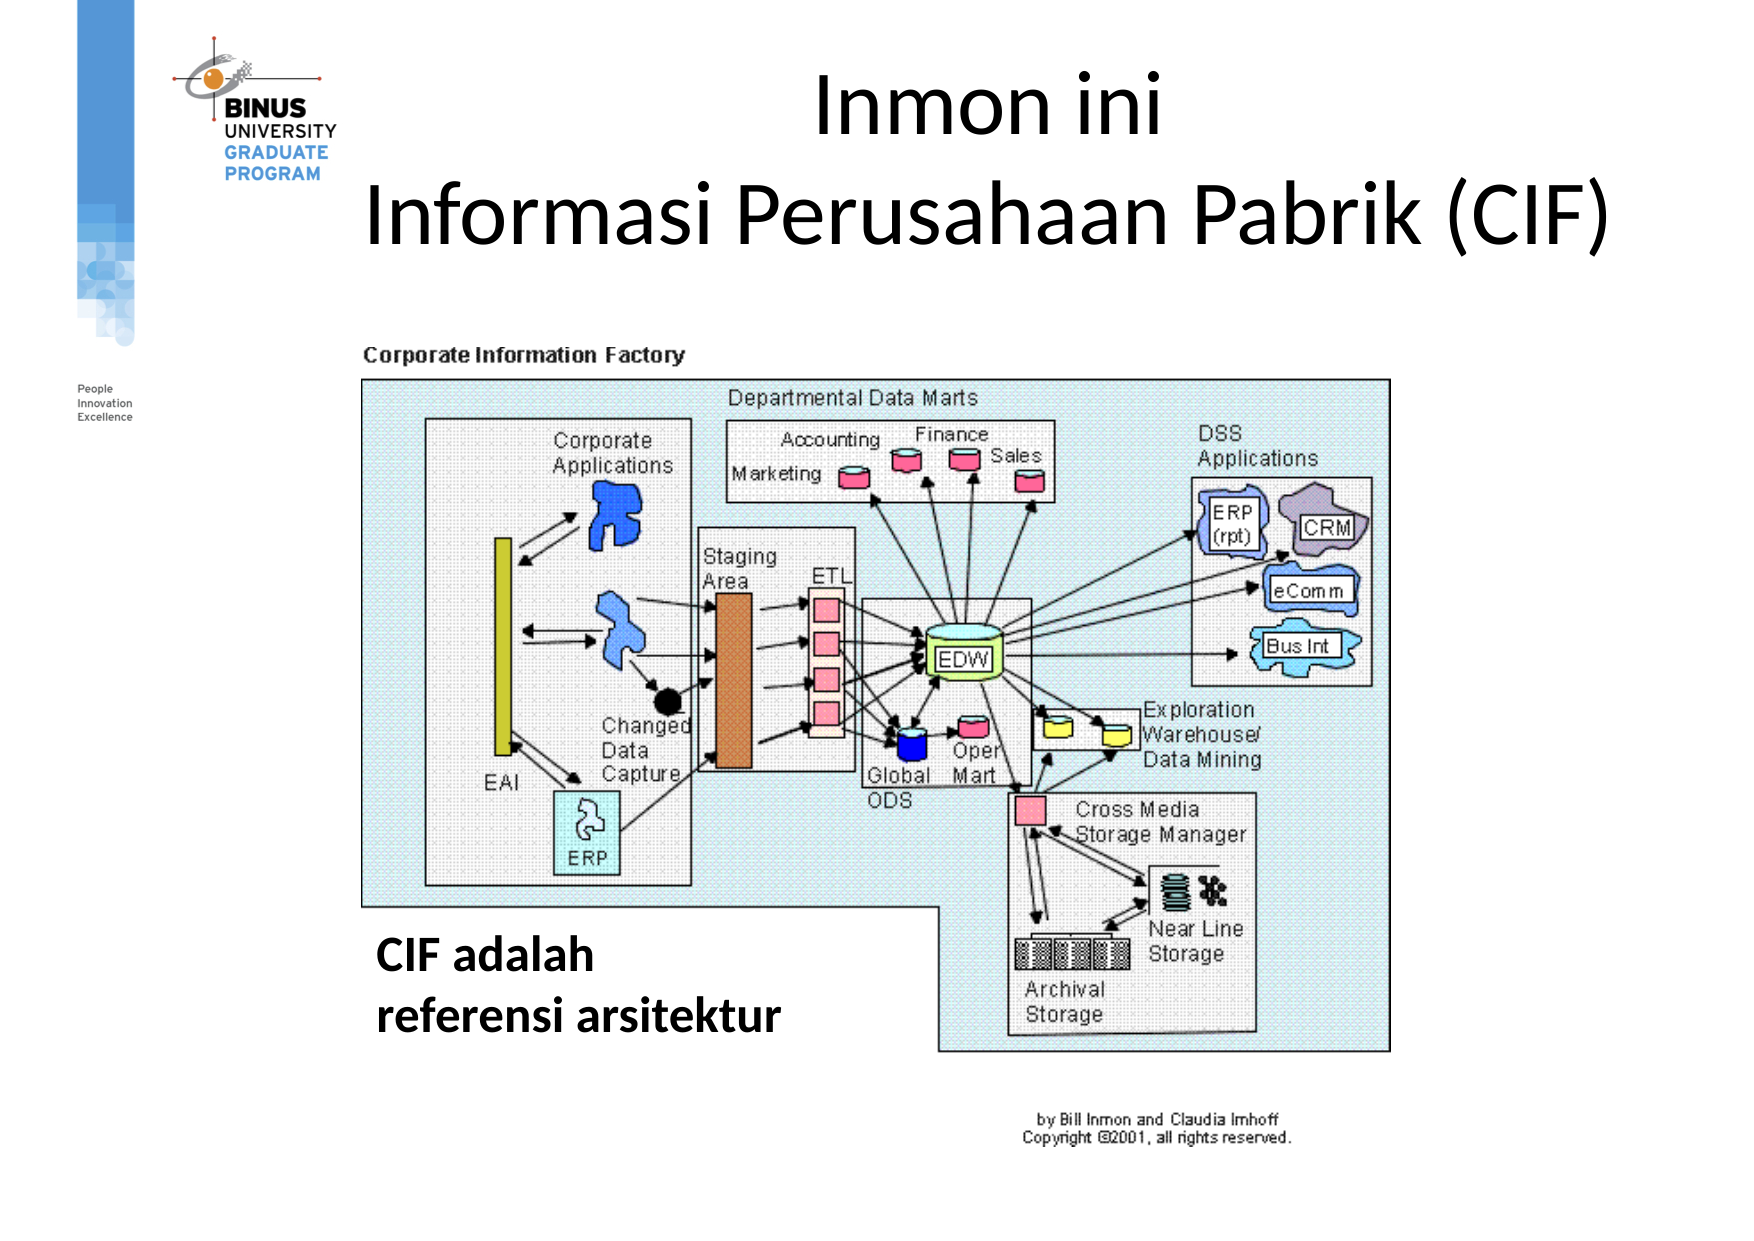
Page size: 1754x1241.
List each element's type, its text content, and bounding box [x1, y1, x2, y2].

picture [0, 0, 1754, 1241]
title Inmon ini Informasi Perusahaan Pabrik (CIF) [312, 49, 1666, 257]
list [361, 347, 1392, 1148]
